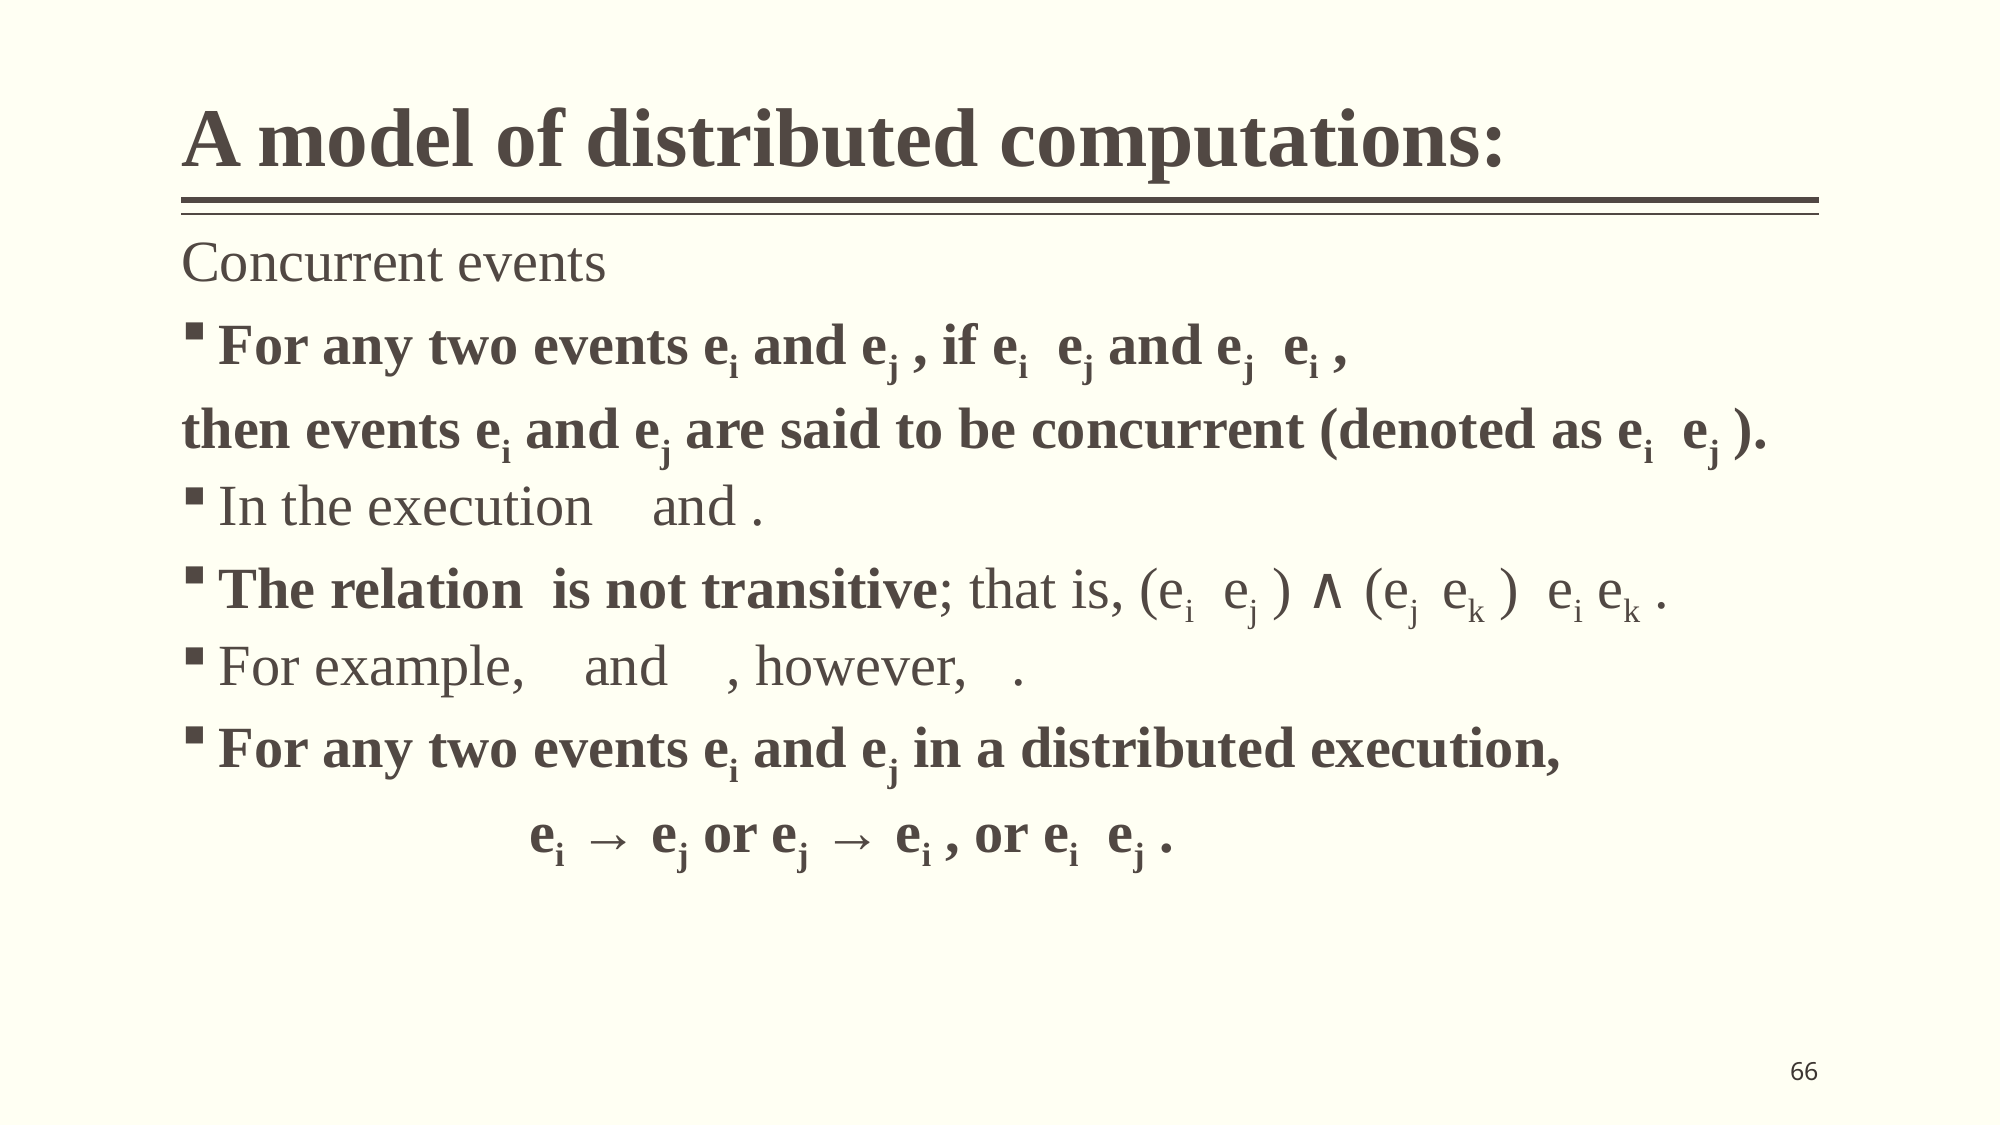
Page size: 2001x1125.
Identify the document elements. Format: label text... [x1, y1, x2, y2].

title A model of distributed computations: [181, 83, 1819, 193]
slide_number 66 [1518, 1042, 1819, 1103]
